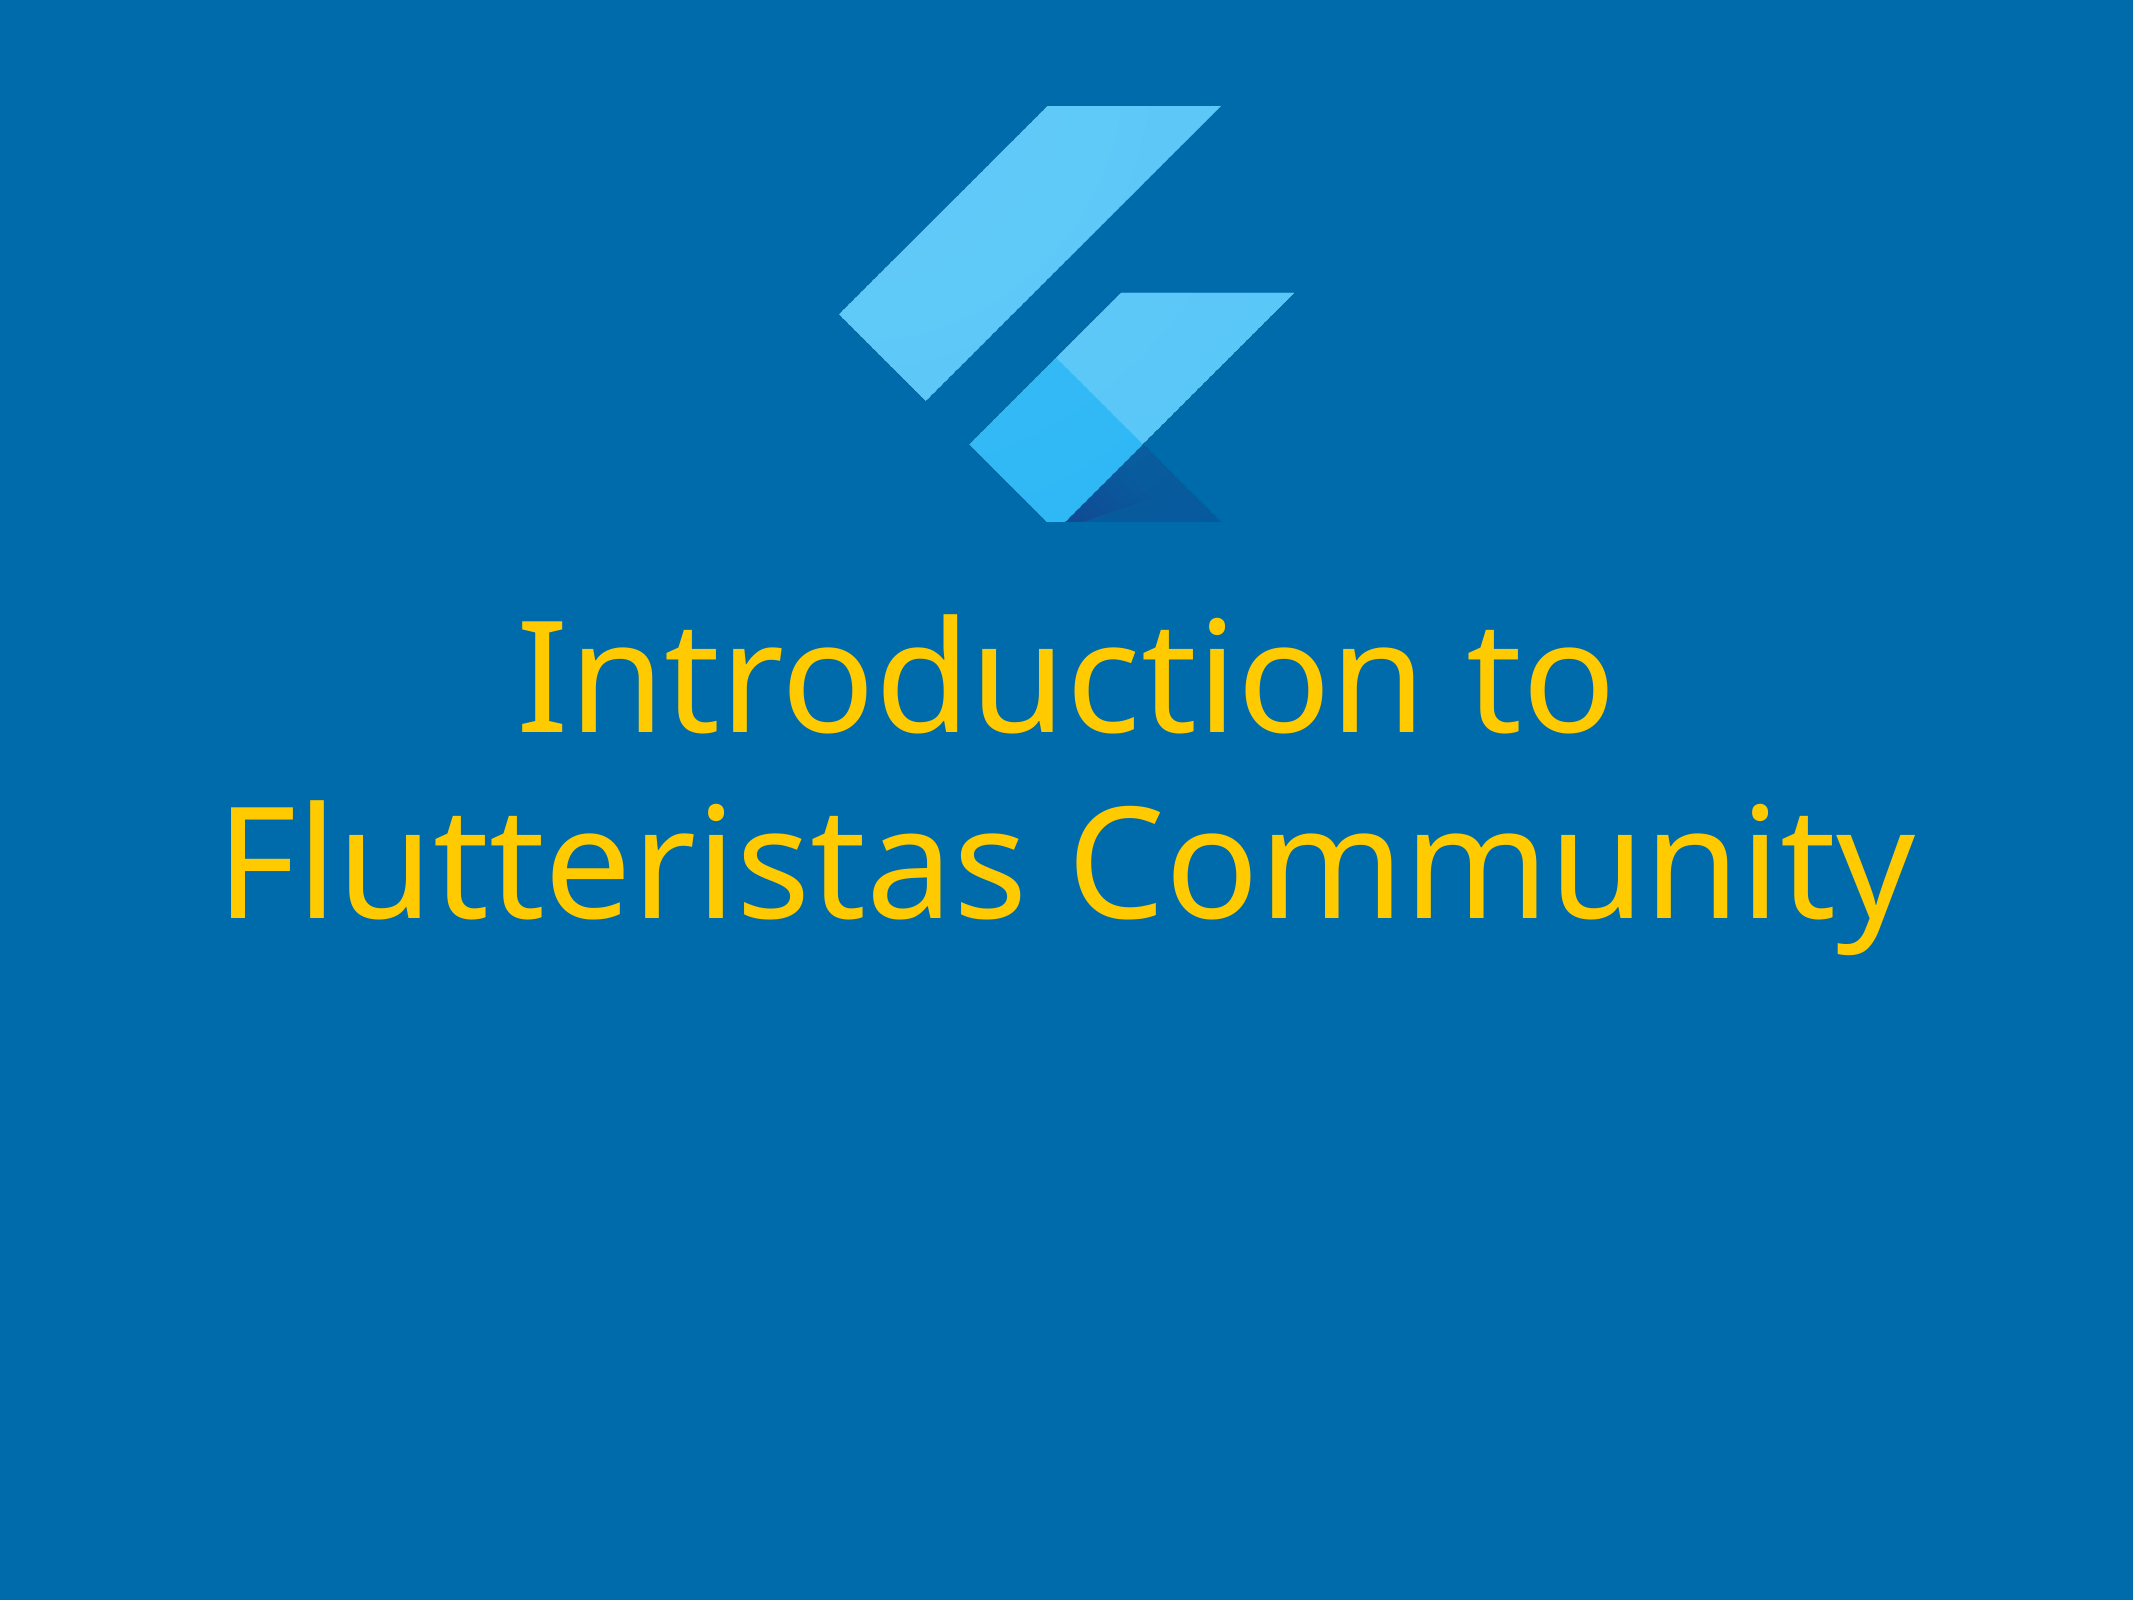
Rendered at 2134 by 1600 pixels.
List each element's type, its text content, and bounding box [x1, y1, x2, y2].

title Introduction to Flutteristas Community [207, 416, 1926, 959]
picture [837, 106, 1296, 522]
